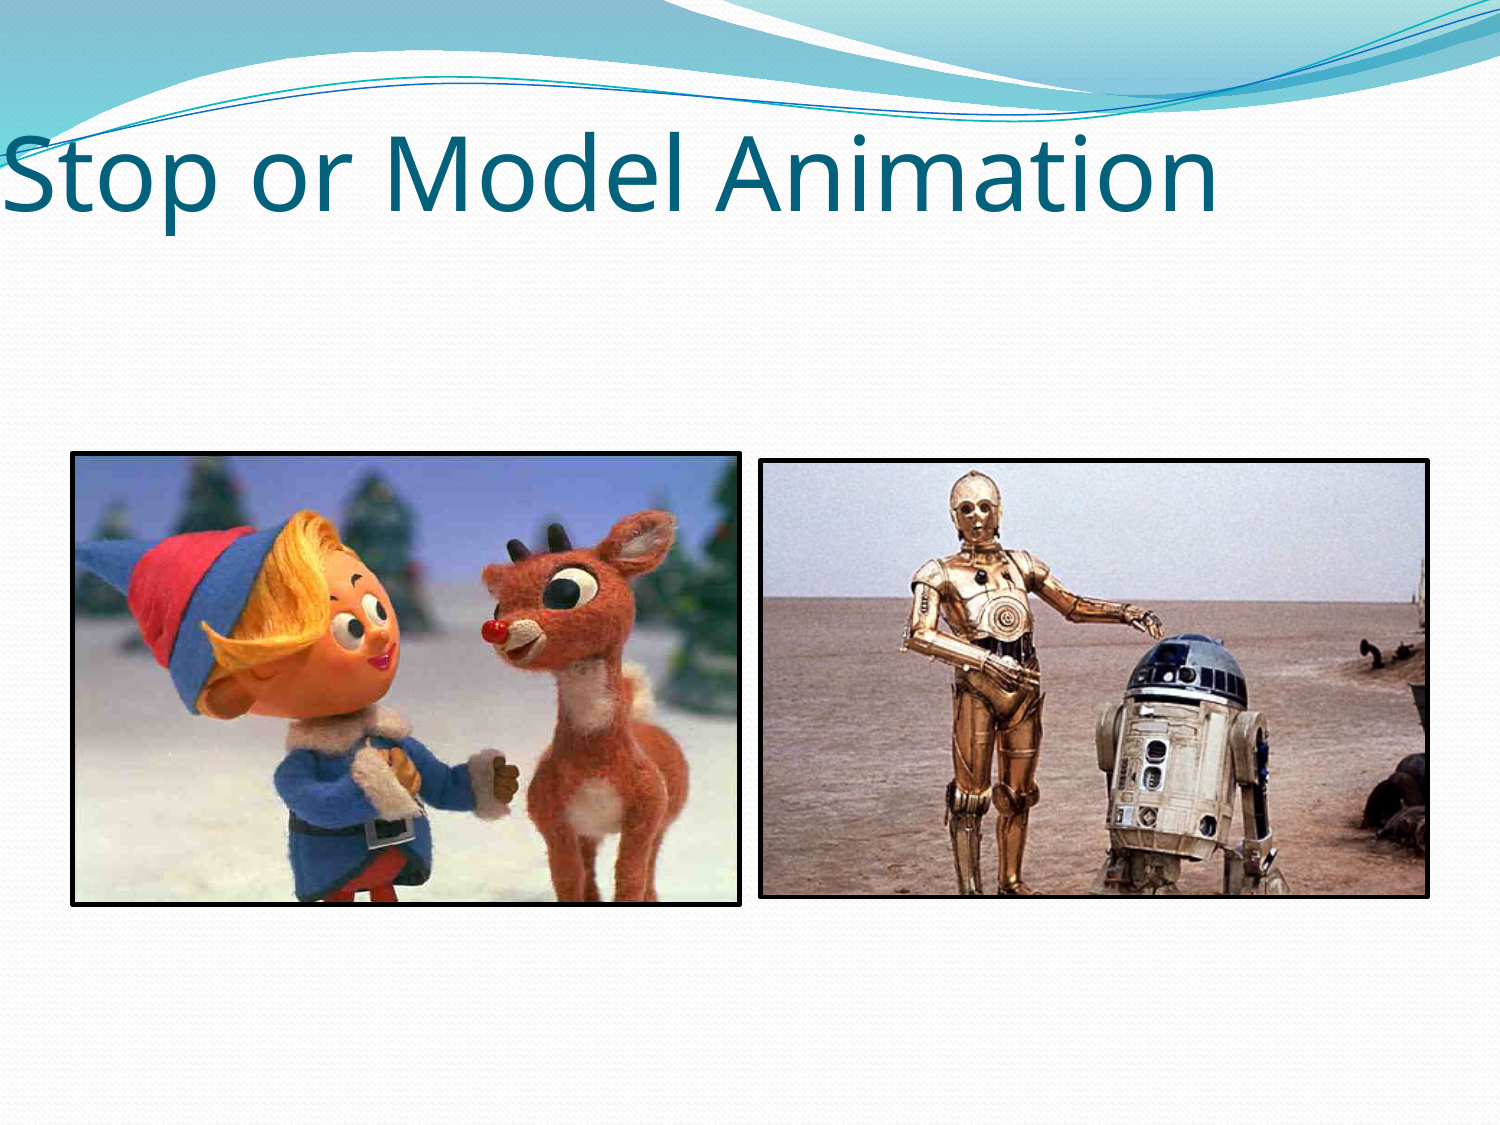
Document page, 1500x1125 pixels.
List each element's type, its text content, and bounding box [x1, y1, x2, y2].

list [74, 454, 738, 903]
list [762, 462, 1426, 895]
title Stop or Model Animation [0, 45, 1500, 233]
